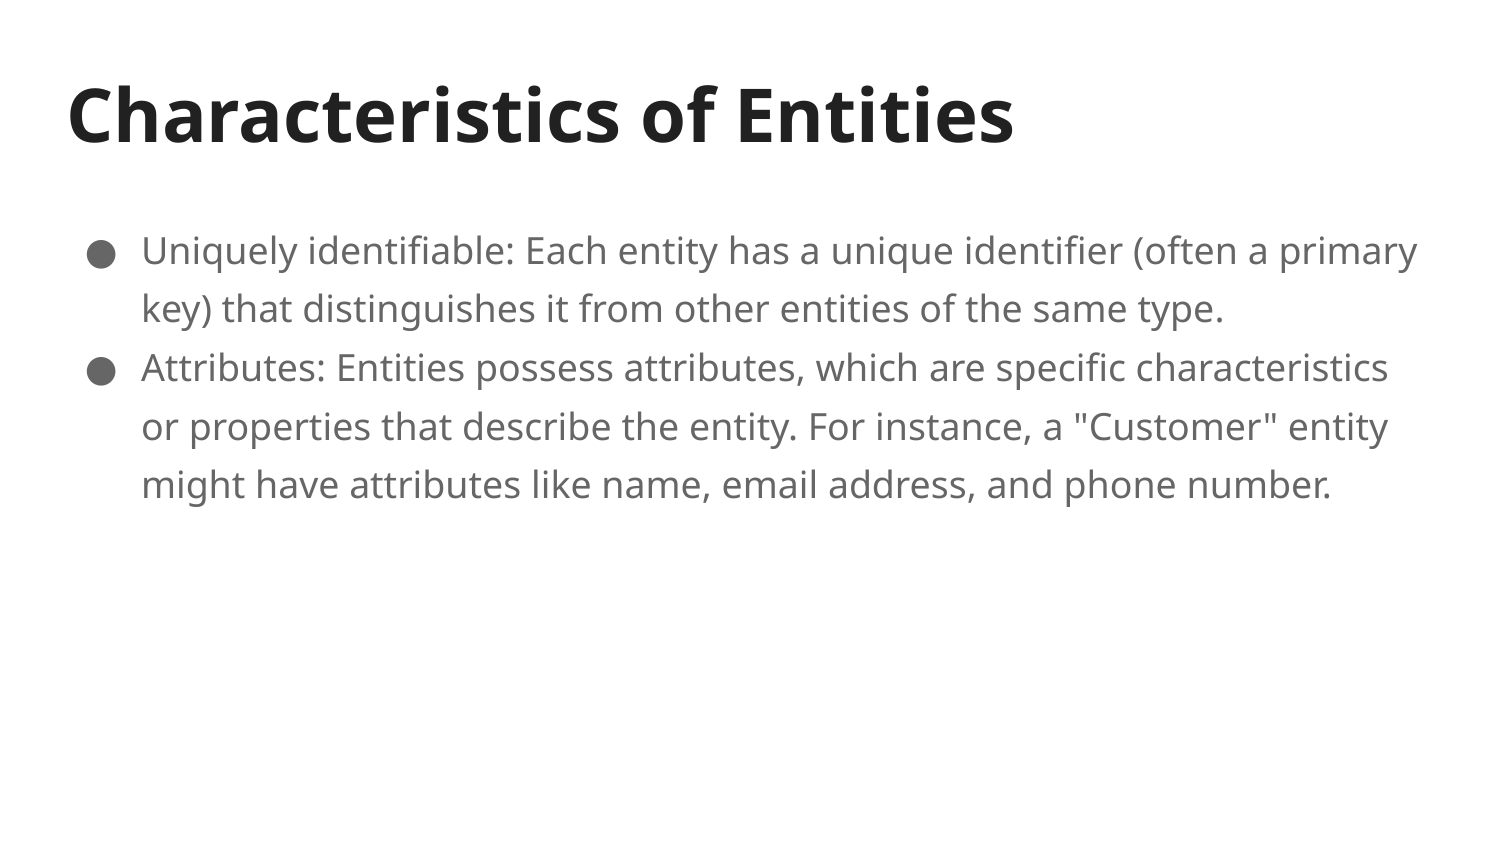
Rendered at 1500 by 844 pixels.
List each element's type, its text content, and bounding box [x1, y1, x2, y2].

list Uniquely identifiable: Each entity has a unique identifier (often a primary key) that distinguishes it from other entities of the same type. Attributes: Entities possess attributes, which are specific characteristics or properties that describe the entity. For instance, a "Customer" entity might have attributes like name, email address, and phone number. [51, 201, 1449, 750]
title Characteristics of Entities [51, 48, 1449, 180]
